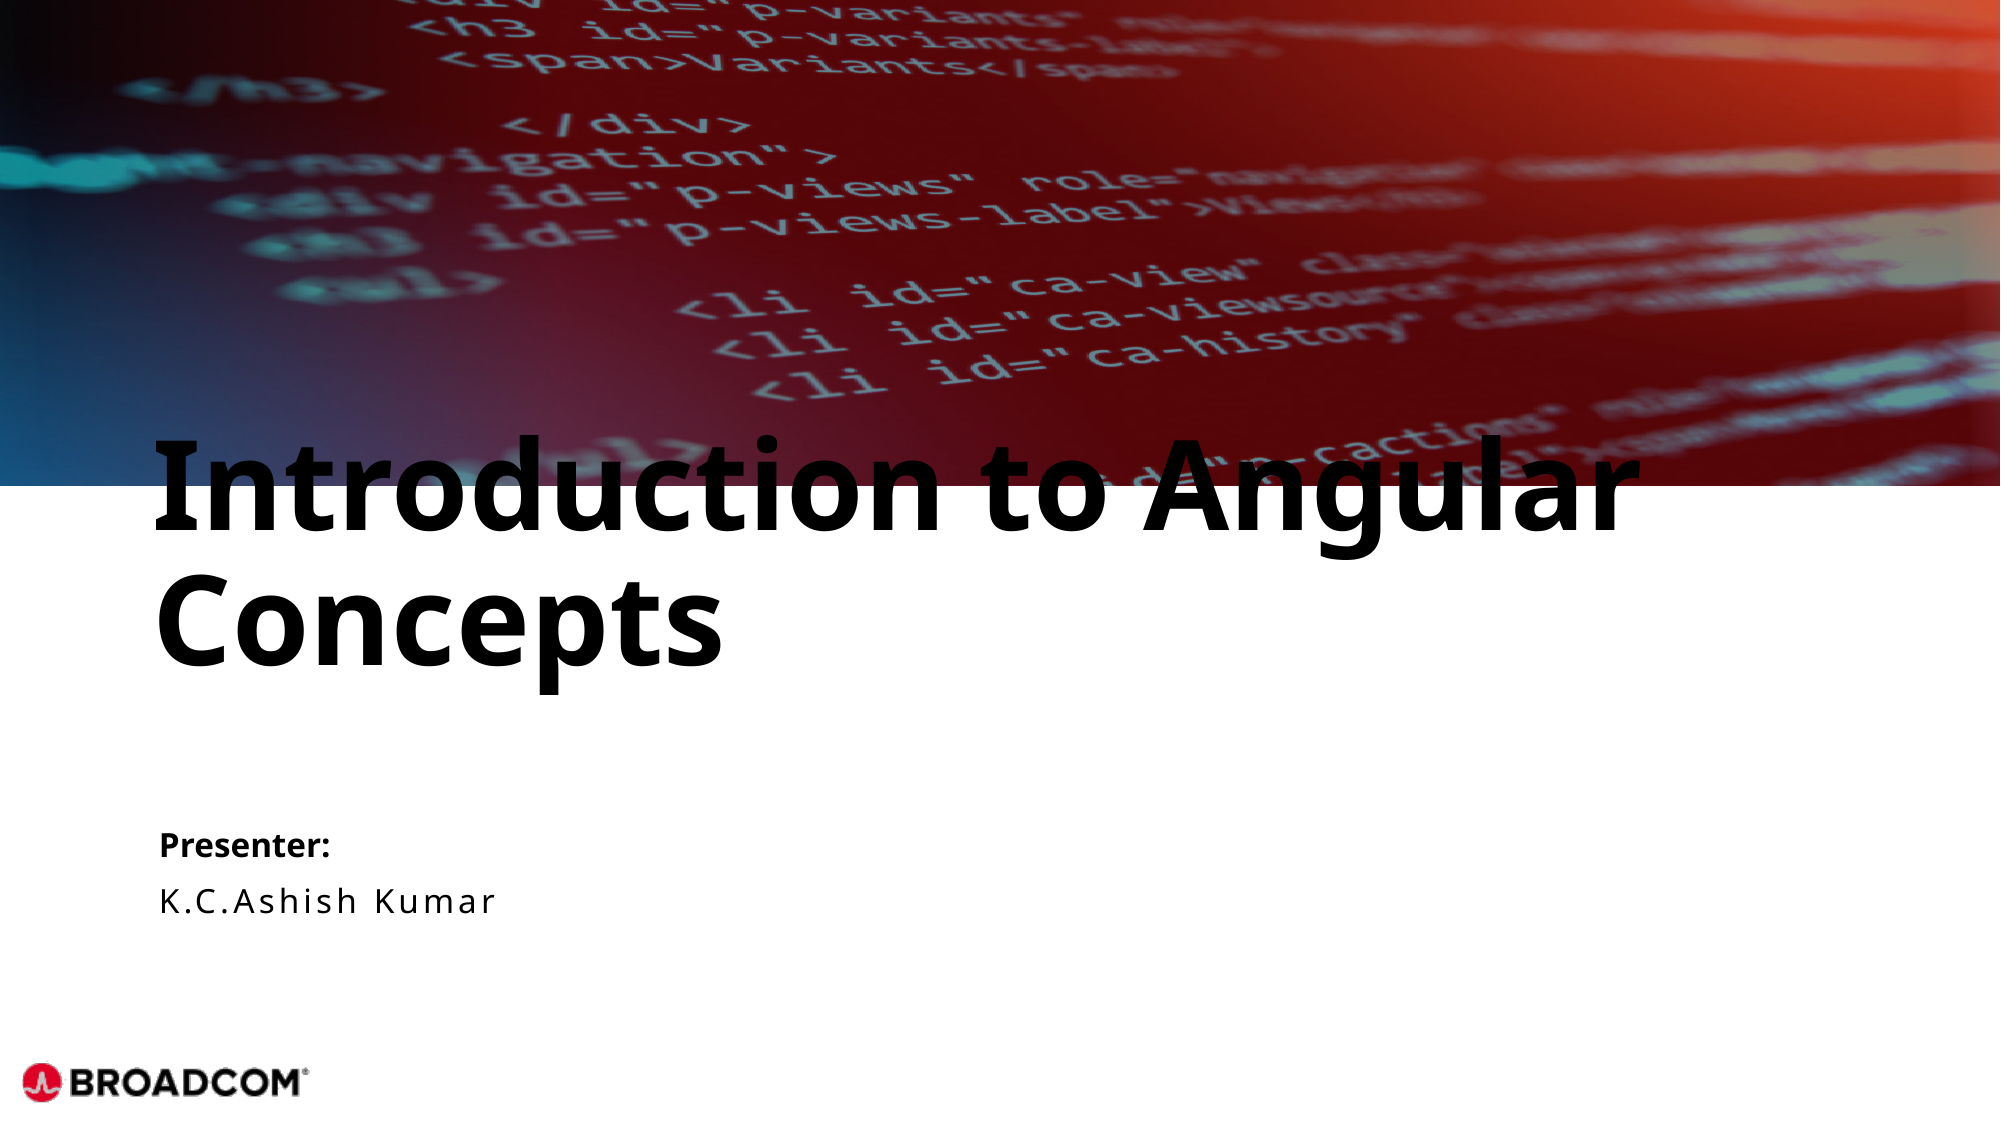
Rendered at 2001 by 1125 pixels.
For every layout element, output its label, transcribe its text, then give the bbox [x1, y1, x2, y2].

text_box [0, 0, 2000, 486]
picture [22, 1052, 318, 1108]
title Introduction to Angular Concepts [137, 546, 1863, 701]
text_box Presenter: K.C.Ashish Kumar [143, 741, 1869, 929]
